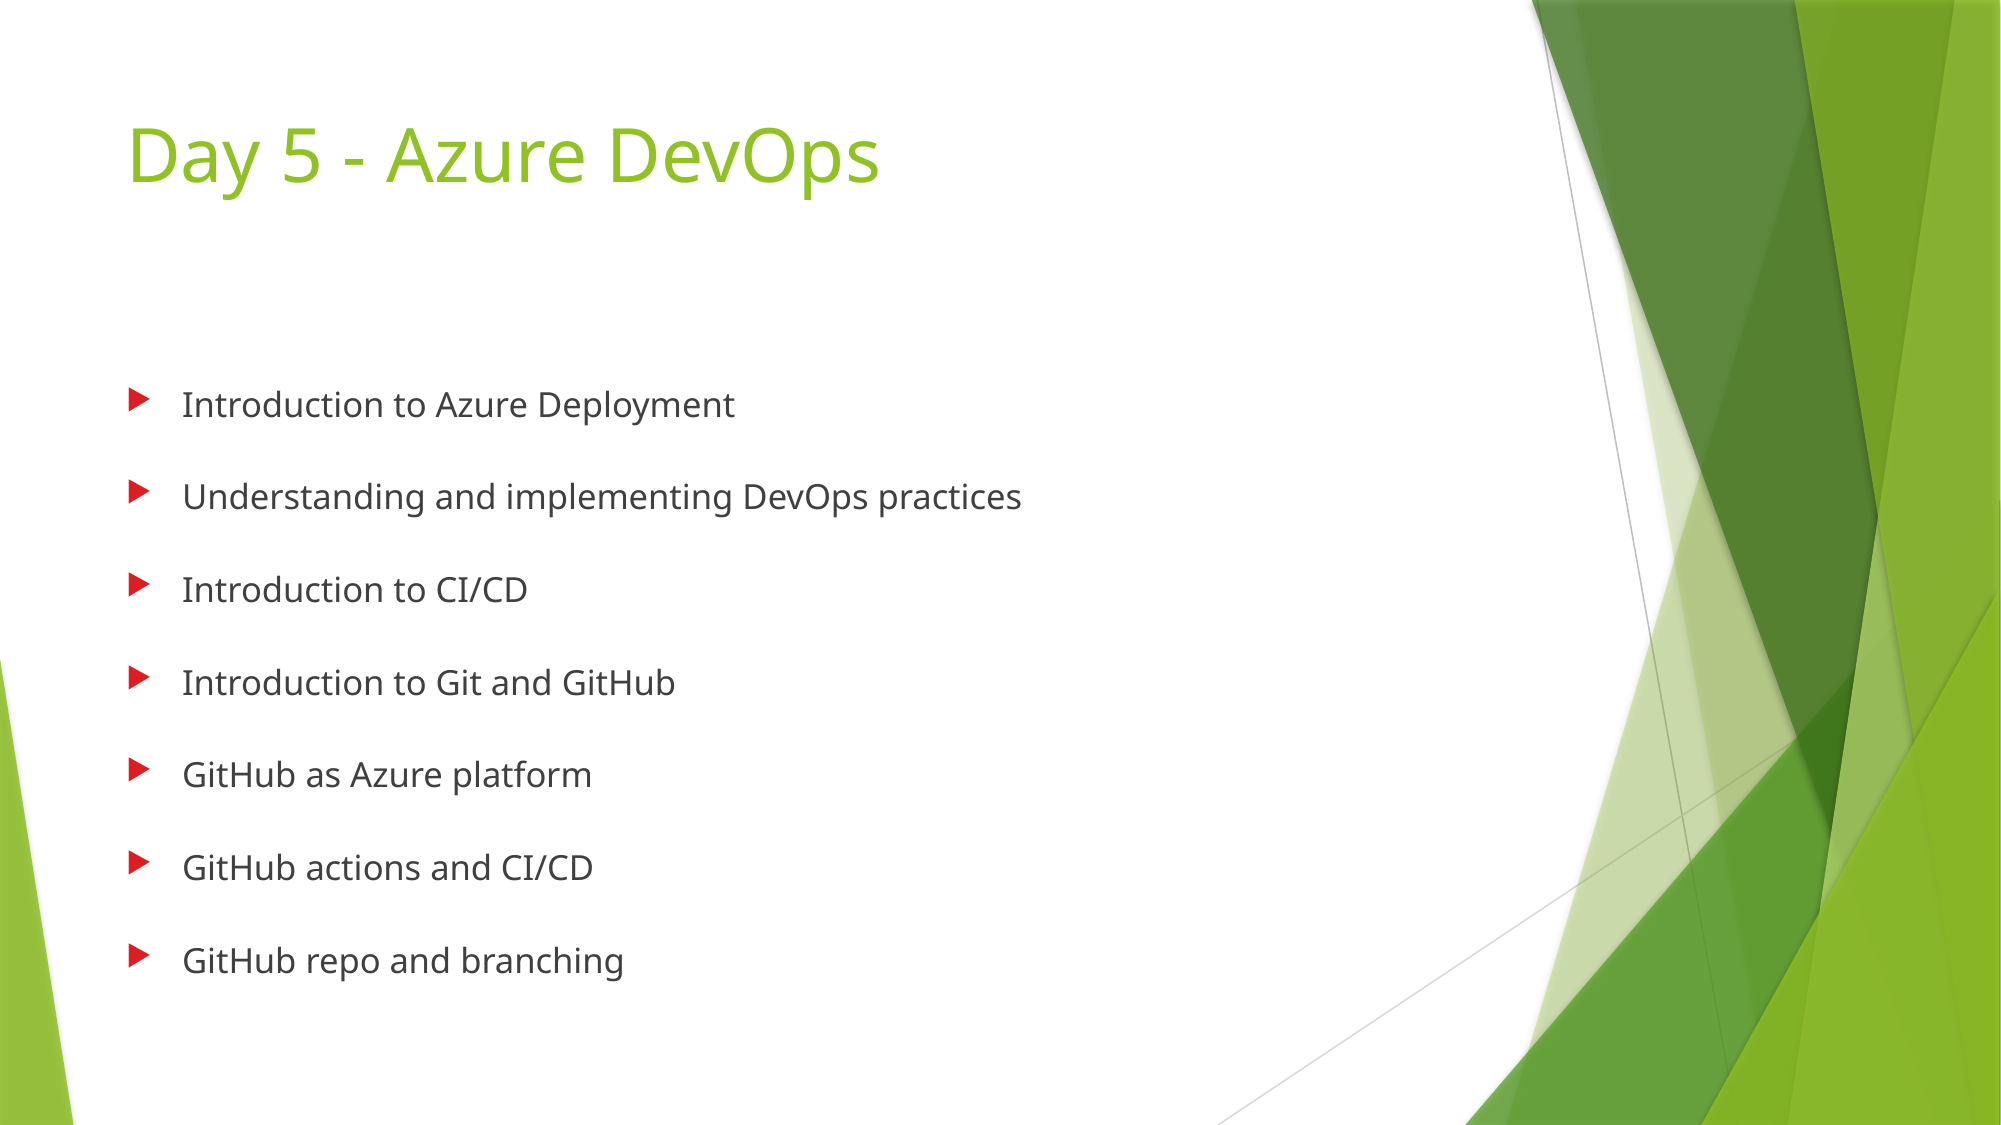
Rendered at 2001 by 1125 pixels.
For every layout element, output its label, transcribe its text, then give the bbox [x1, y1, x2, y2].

list Introduction to Azure Deployment Understanding and implementing DevOps practices Introduction to CI/CD Introduction to Git and GitHub GitHub as Azure platform GitHub actions and CI/CD GitHub repo and branching [111, 354, 1522, 992]
title Day 5 - Azure DevOps [111, 99, 1522, 317]
